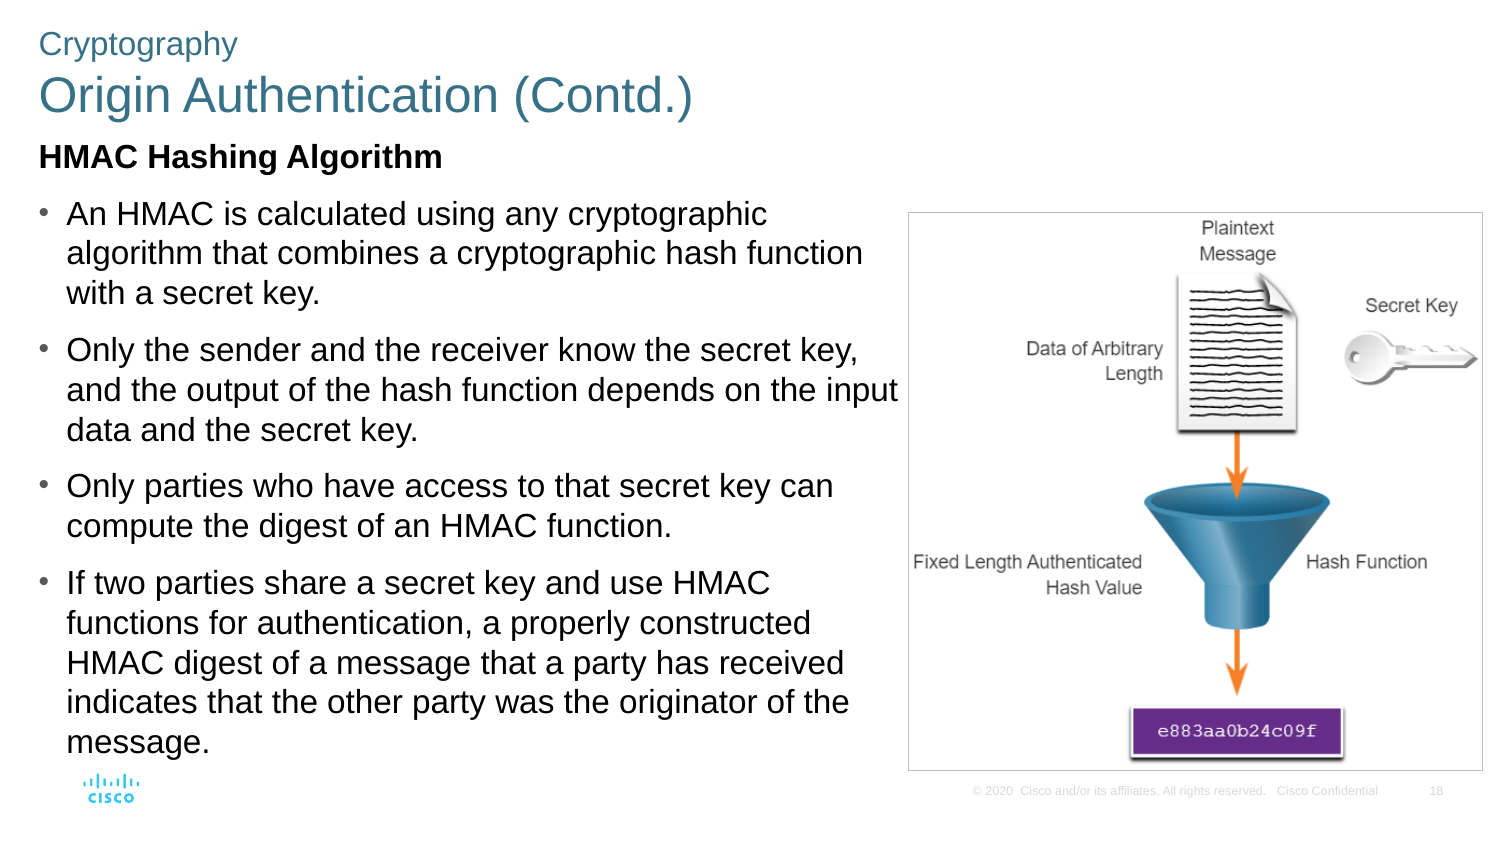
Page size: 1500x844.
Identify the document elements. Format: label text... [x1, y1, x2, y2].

picture [908, 212, 1483, 771]
list HMAC Hashing Algorithm An HMAC is calculated using any cryptographic algorithm that combines a cryptographic hash function with a secret key. Only the sender and the receiver know the secret key, and the output of the hash function depends on the input data and the secret key. Only parties who have access to that secret key can compute the digest of an HMAC function. If two parties share a secret key and use HMAC functions for authentication, a properly constructed HMAC digest of a message that a party has received indicates that the other party was the originator of the message. [23, 127, 939, 780]
text_box Cryptography Origin Authentication (Contd.) [23, 10, 1500, 135]
